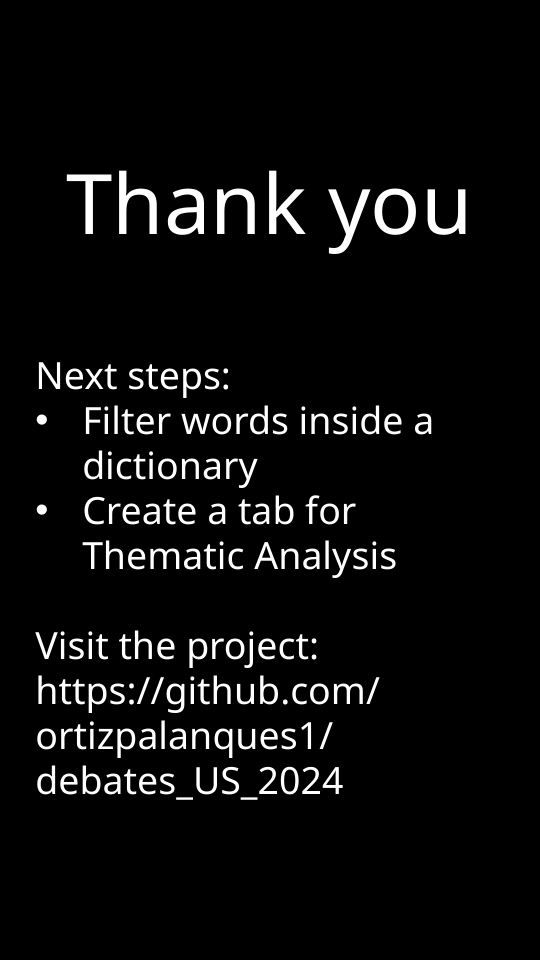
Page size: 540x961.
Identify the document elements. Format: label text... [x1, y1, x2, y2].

text_box Thank you Next steps: Filter words inside a dictionary Create a tab for Thematic Analysis Visit the project: https://github.com/ortizpalanques1/debates_US_2024 [20, 144, 520, 809]
